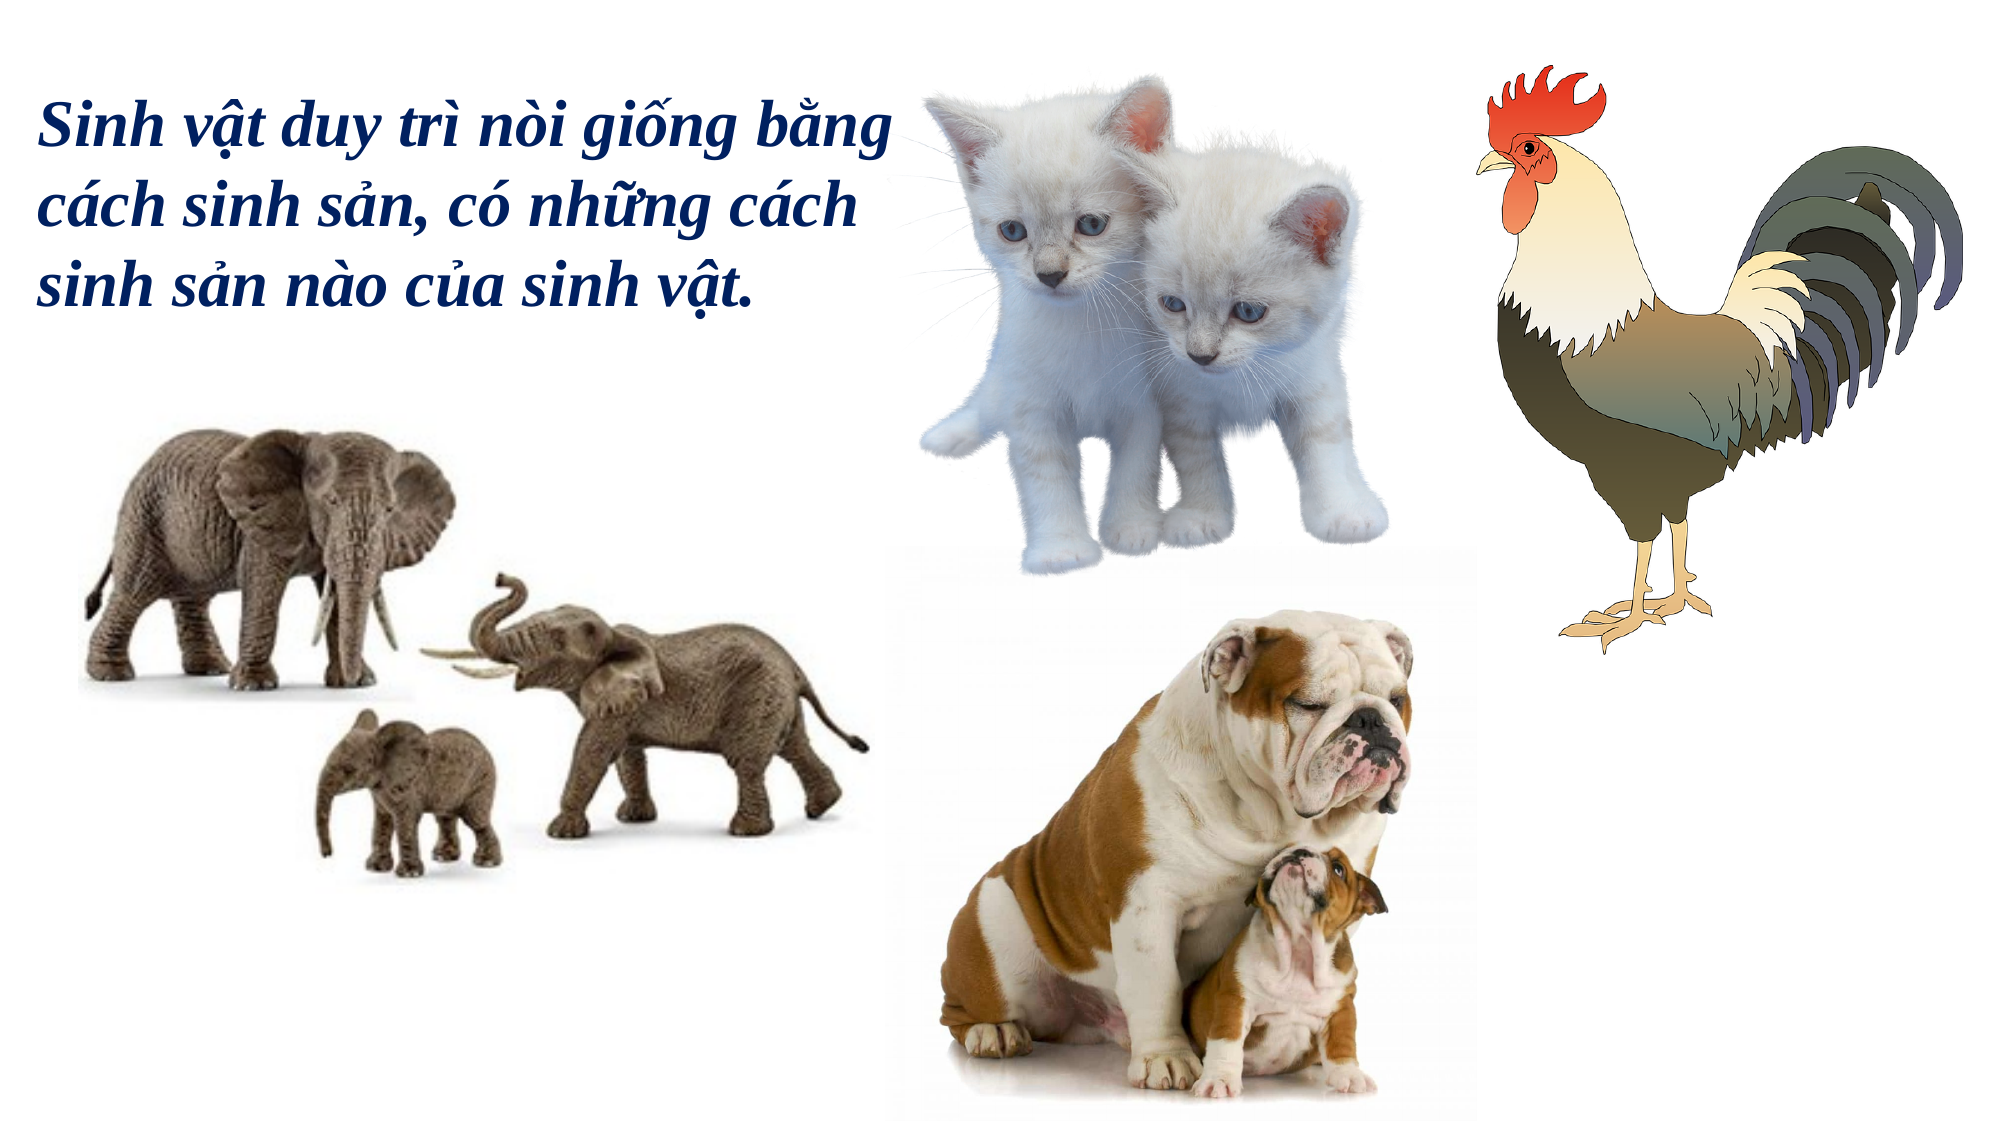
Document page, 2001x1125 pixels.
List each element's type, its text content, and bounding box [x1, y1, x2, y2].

text_box Sinh vật duy trì nòi giống bằng cách sinh sản, có những cách sinh sản nào của sinh vật. [22, 72, 826, 327]
picture [77, 0, 1963, 1122]
